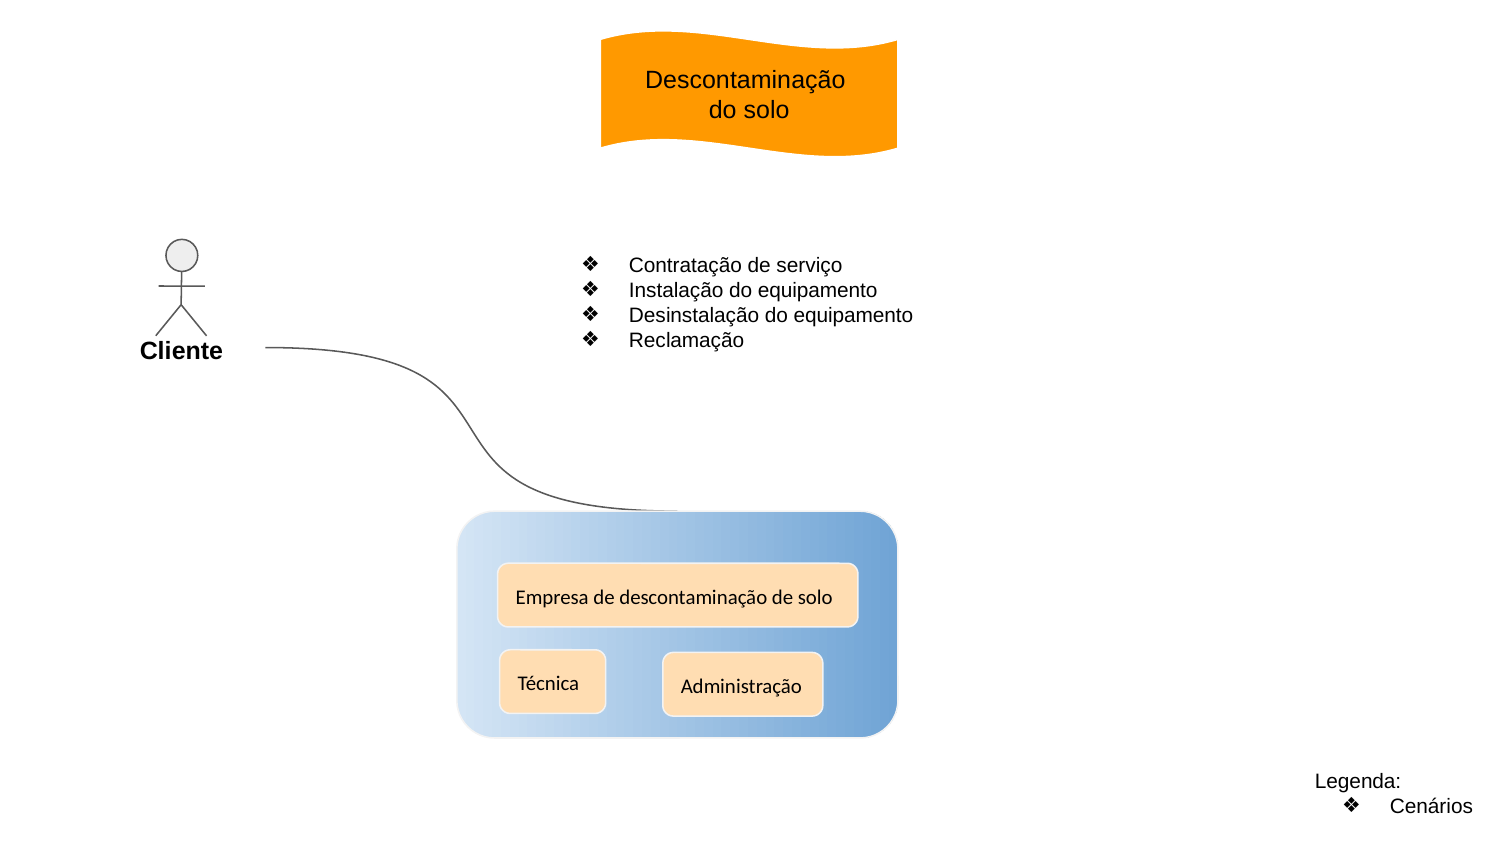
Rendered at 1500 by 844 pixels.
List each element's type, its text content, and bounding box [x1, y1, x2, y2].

text_box Descontaminação do solo [600, 30, 898, 157]
text_box Legenda: Cenários [1299, 753, 1491, 832]
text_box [97, 239, 266, 376]
text_box Contratação de serviço Instalação do equipamento Desinstalação do equipamento Reclamação [538, 236, 1037, 389]
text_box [456, 510, 899, 739]
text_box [265, 347, 678, 512]
